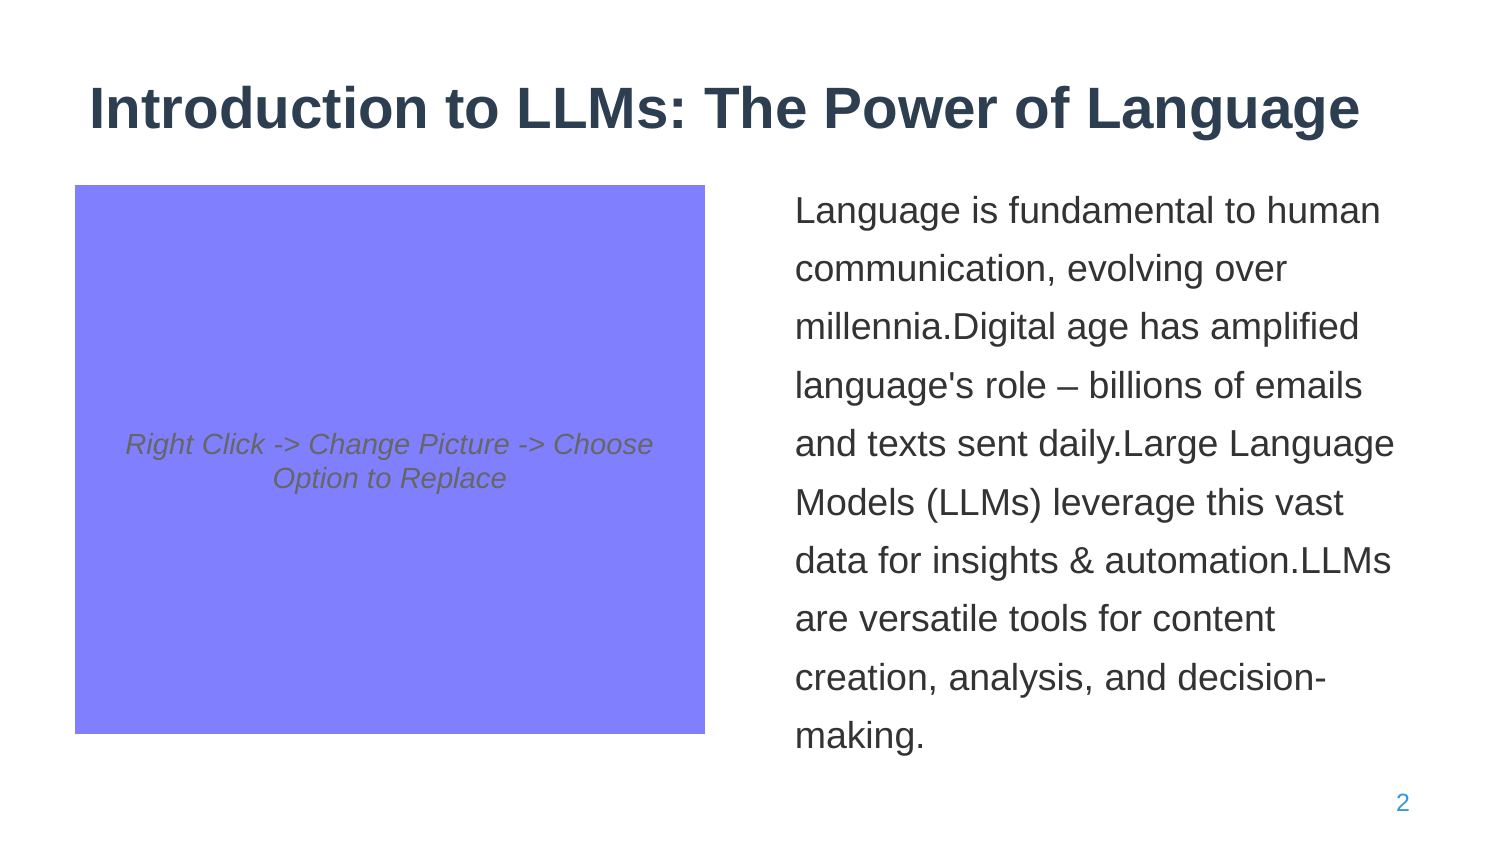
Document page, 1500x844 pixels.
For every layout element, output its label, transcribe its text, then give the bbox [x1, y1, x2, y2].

text_box Language is fundamental to human communication, evolving over millennia.Digital age has amplified language's role – billions of emails and texts sent daily.Large Language Models (LLMs) leverage this vast data for insights & automation.LLMs are versatile tools for content creation, analysis, and decision-making. [779, 210, 1425, 718]
text_box Introduction to LLMs: The Power of Language [74, 42, 1425, 169]
picture [74, 185, 705, 735]
